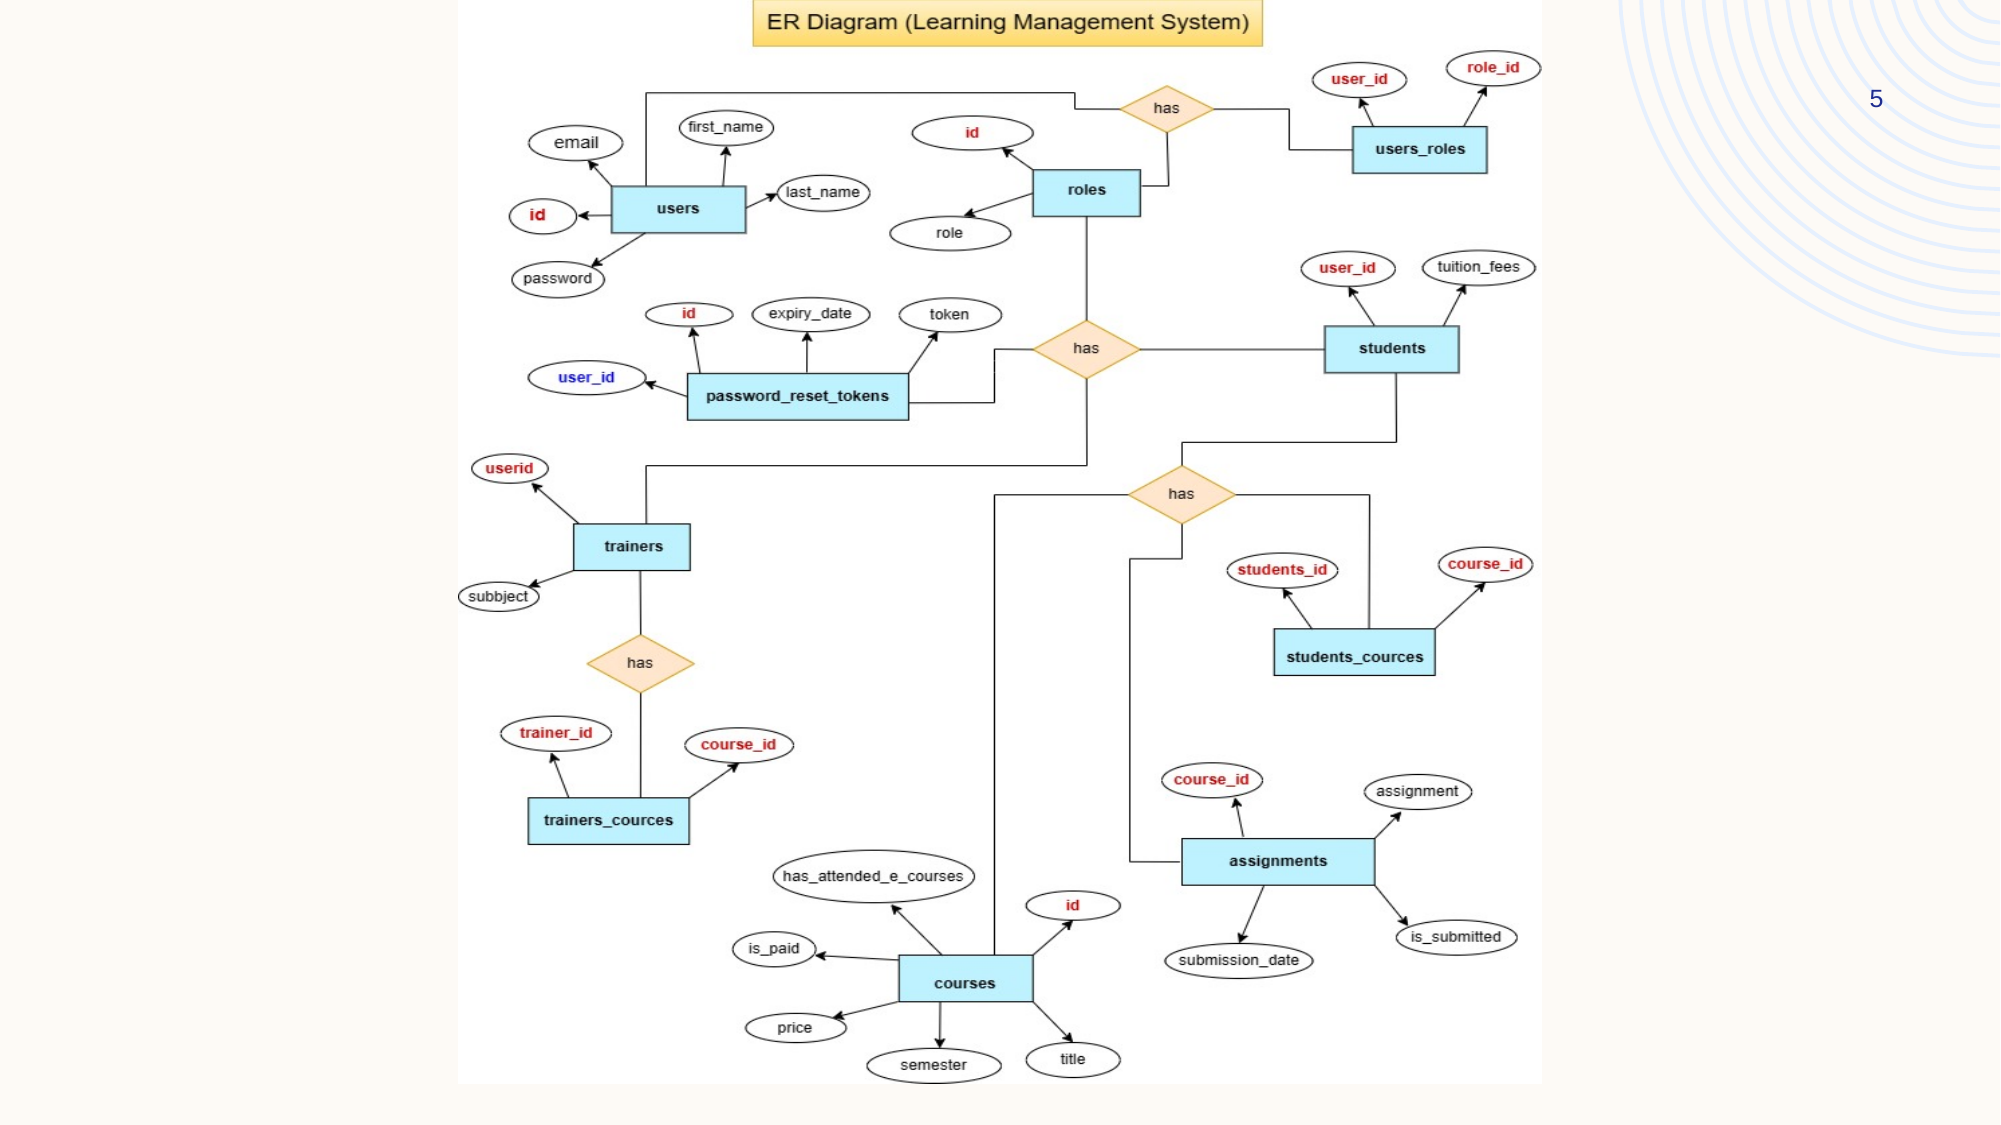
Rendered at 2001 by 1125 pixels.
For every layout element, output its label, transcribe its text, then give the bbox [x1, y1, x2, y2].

picture [458, 0, 1542, 1084]
slide_number 5 [1795, 75, 1958, 120]
